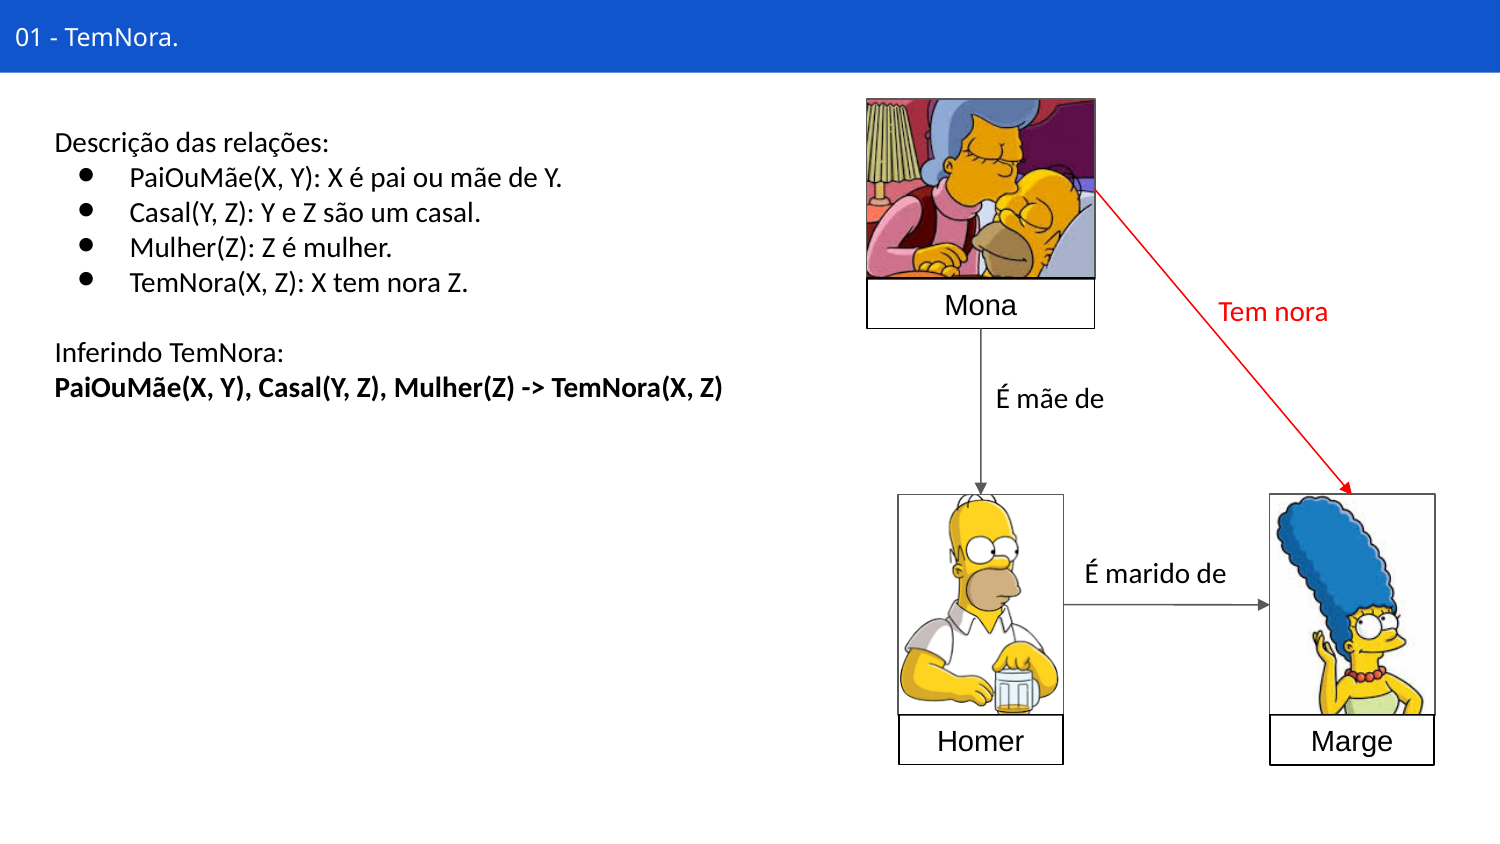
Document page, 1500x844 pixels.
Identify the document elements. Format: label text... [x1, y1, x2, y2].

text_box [898, 494, 1064, 765]
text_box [1094, 188, 1353, 496]
text_box Descrição das relações: PaiOuMãe(X, Y): X é pai ou mãe de Y. Casal(Y, Z): Y e Z são um casal. Mulher(Z): Z é mulher. TemNora(X, Z): X tem nora Z. Inferindo TemNora: PaiOuMãe(X, Y), Casal(Y, Z), Mulher(Z) -> TemNora(X, Z) [39, 108, 810, 522]
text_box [1269, 494, 1435, 766]
text_box É marido de [1069, 546, 1249, 597]
text_box 01 - TemNora. [0, 0, 1500, 73]
text_box É mãe de [986, 371, 1089, 422]
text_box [866, 99, 1095, 329]
